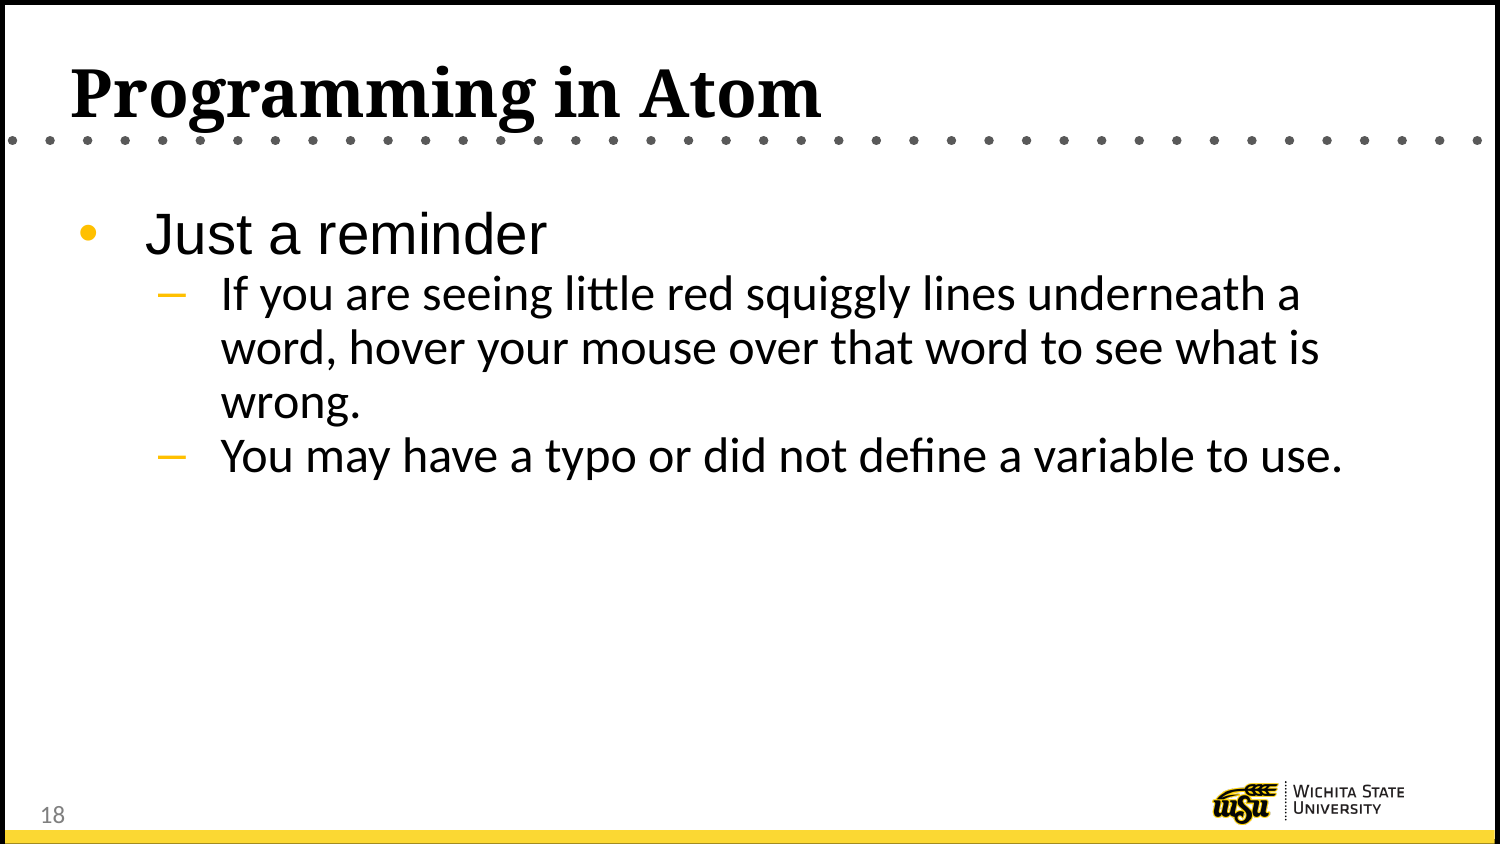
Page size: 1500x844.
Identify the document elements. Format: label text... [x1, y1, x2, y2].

title Programming in Atom [55, 33, 1450, 138]
picture [1212, 781, 1404, 825]
list Just a reminder If you are seeing little red squiggly lines underneath a word, hover your mouse over that word to see what is wrong. You may have a typo or did not define a variable to use. [55, 196, 1406, 754]
